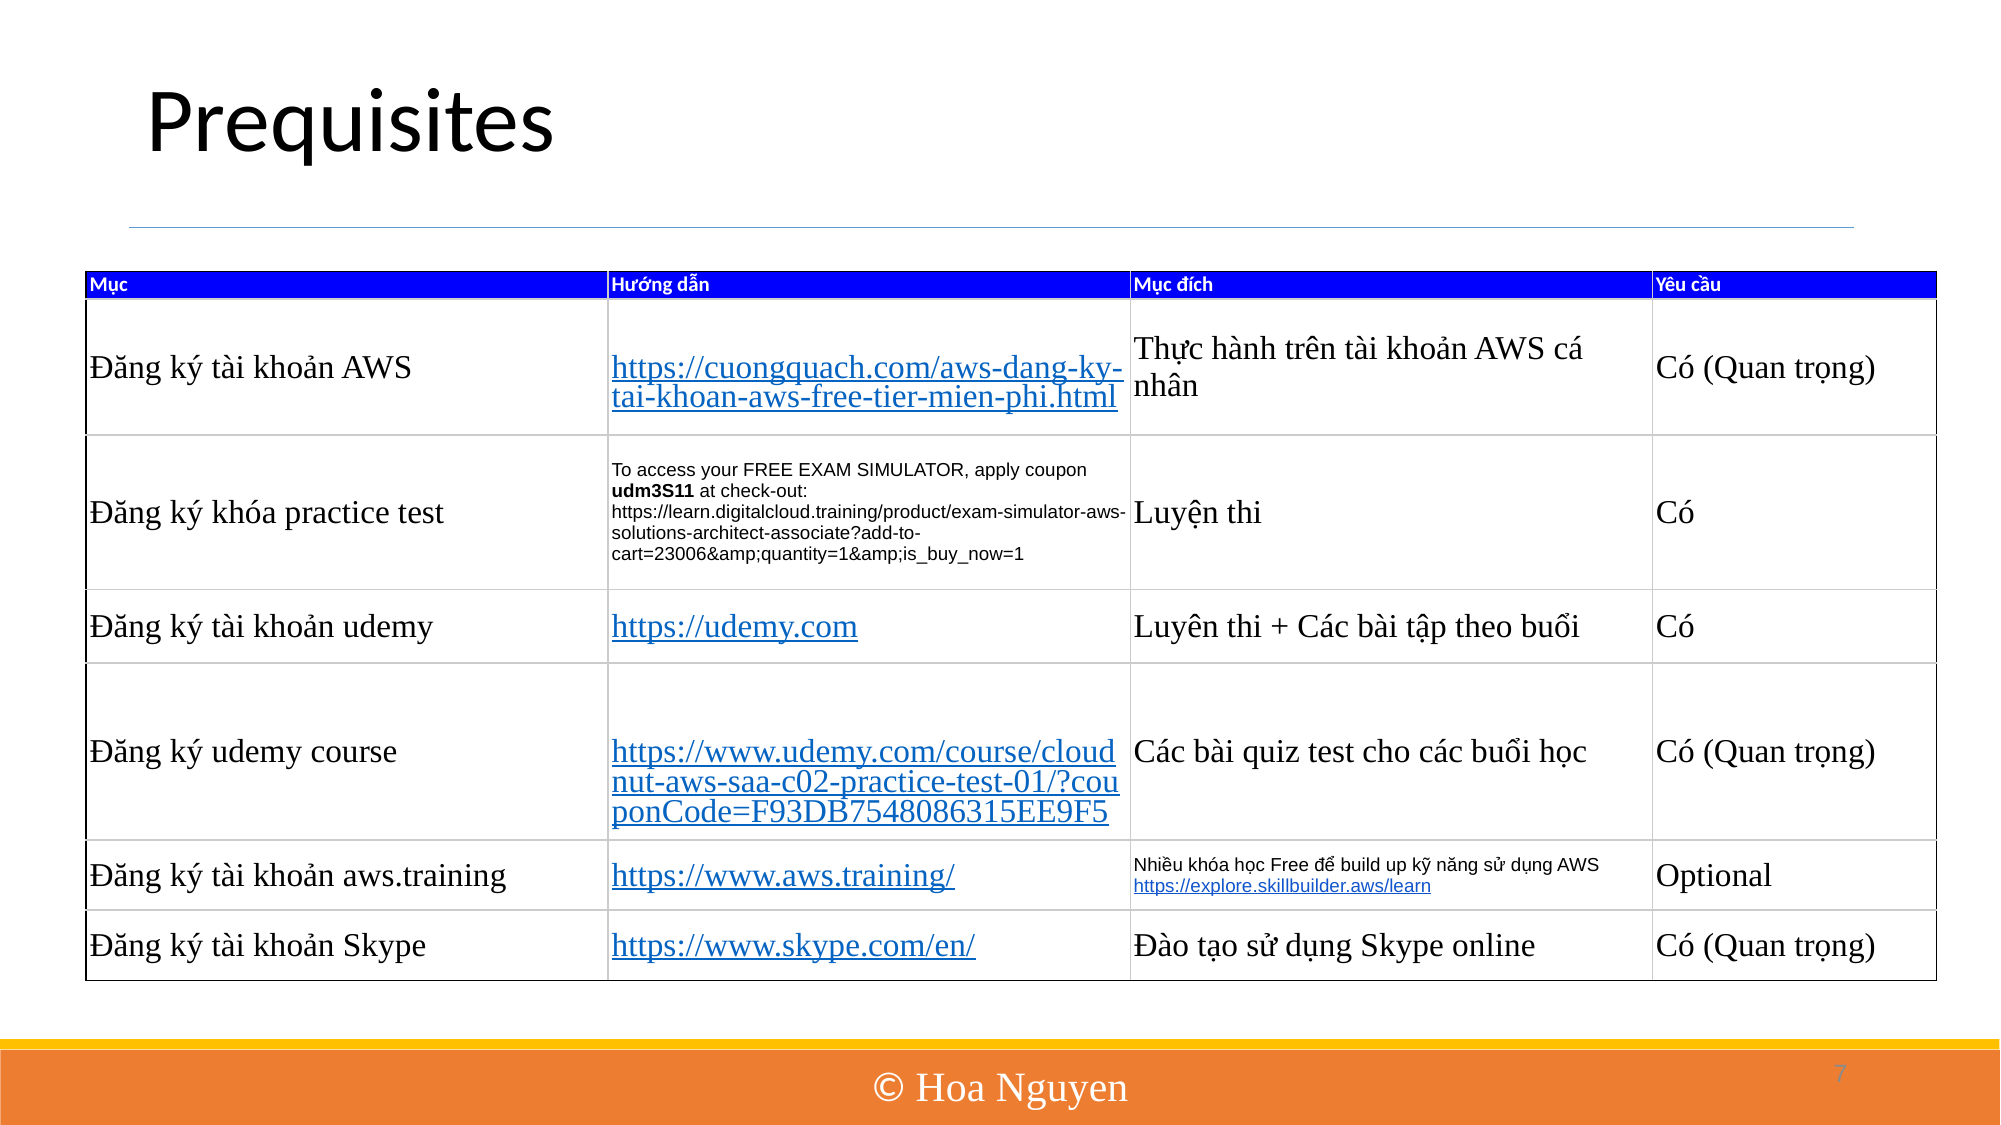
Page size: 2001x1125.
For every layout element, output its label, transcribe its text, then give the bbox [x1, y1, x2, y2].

table_cell https://www.aws.training/ [609, 841, 1130, 909]
table_cell Thực hành trên tài khoản AWS cá nhân [1131, 300, 1652, 434]
table_header Mục [87, 272, 607, 298]
table_cell Đăng ký udemy course [87, 664, 607, 839]
table_cell Luyên thi + Các bài tập theo buổi [1131, 590, 1652, 662]
table_cell Có (Quan trọng) [1653, 911, 1936, 980]
table_cell To access your FREE EXAM SIMULATOR, apply coupon udm3S11 at check-out: https://learn.digitalcloud.training/product/exam-simulator-aws-solutions-architect-associate?add-to-cart=23006&amp;quantity=1&amp;is_buy_now=1 [609, 436, 1130, 589]
table_cell Đăng ký tài khoản Skype [87, 911, 607, 980]
table_cell Optional [1653, 841, 1936, 909]
footer © Hoa Nguyen [662, 1054, 1338, 1115]
table_cell Có (Quan trọng) [1653, 300, 1936, 434]
table_cell Đăng ký tài khoản aws.training [87, 841, 607, 909]
title Prequisites [131, 28, 1857, 215]
table_cell Đăng ký khóa practice test [87, 436, 607, 589]
table_cell https://www.skype.com/en/ [609, 911, 1130, 980]
table_cell Đăng ký tài khoản udemy [87, 590, 607, 662]
table_cell Các bài quiz test cho các buổi học [1131, 664, 1652, 839]
table_header Mục đích [1131, 272, 1652, 298]
table_header Yêu cầu [1653, 272, 1936, 298]
table_cell https://www.udemy.com/course/cloudnut-aws-saa-c02-practice-test-01/?couponCode=F93DB7548086315EE9F5 [609, 664, 1130, 839]
table_cell Luyện thi [1131, 436, 1652, 589]
table_cell Có [1653, 436, 1936, 589]
slide_number 7 [1412, 1042, 1863, 1103]
table_cell https://cuongquach.com/aws-dang-ky-tai-khoan-aws-free-tier-mien-phi.html [609, 300, 1130, 434]
table_cell Có (Quan trọng) [1653, 664, 1936, 839]
table_header Hướng dẫn [609, 272, 1130, 298]
table_cell Đào tạo sử dụng Skype online [1131, 911, 1652, 980]
table_cell Nhiều khóa học Free để build up kỹ năng sử dụng AWS https://explore.skillbuilder.aws/learn [1131, 841, 1652, 909]
table_cell https://udemy.com [609, 590, 1130, 662]
table_cell Đăng ký tài khoản AWS [87, 300, 607, 434]
table_cell Có [1653, 590, 1936, 662]
